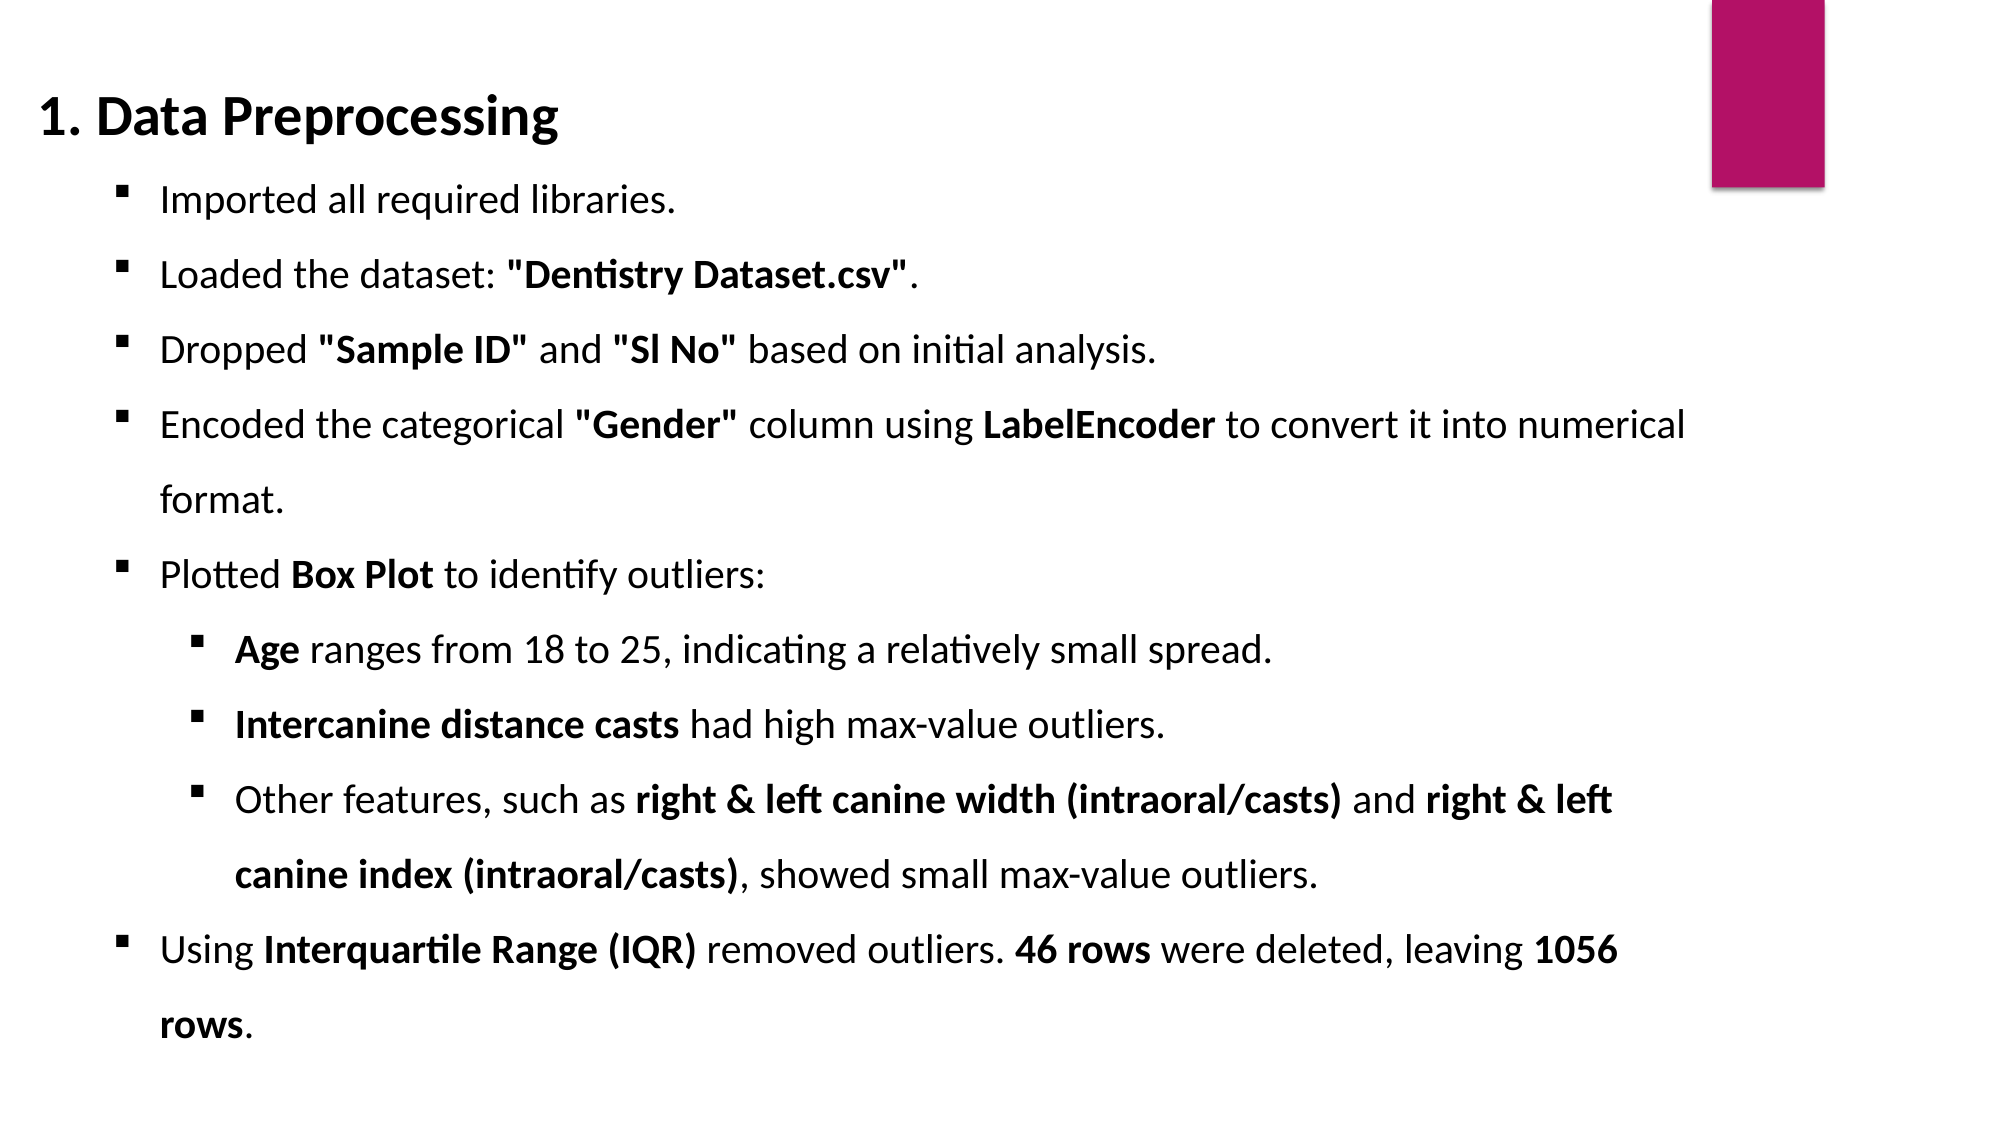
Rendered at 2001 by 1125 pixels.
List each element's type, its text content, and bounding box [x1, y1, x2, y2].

list 1. Data Preprocessing Imported all required libraries. Loaded the dataset: "Dentistry Dataset.csv". Dropped "Sample ID" and "Sl No" based on initial analysis. Encoded the categorical "Gender" column using LabelEncoder to convert it into numerical format. Plotted Box Plot to identify outliers: Age ranges from 18 to 25, indicating a relatively small spread. Intercanine distance casts had high max-value outliers. Other features, such as right & left canine width (intraoral/casts) and right & left canine index (intraoral/casts), showed small max-value outliers. Using Interquartile Range (IQR) removed outliers. 46 rows were deleted, leaving 1056 rows. [37, 42, 1688, 1125]
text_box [1706, 0, 1830, 197]
